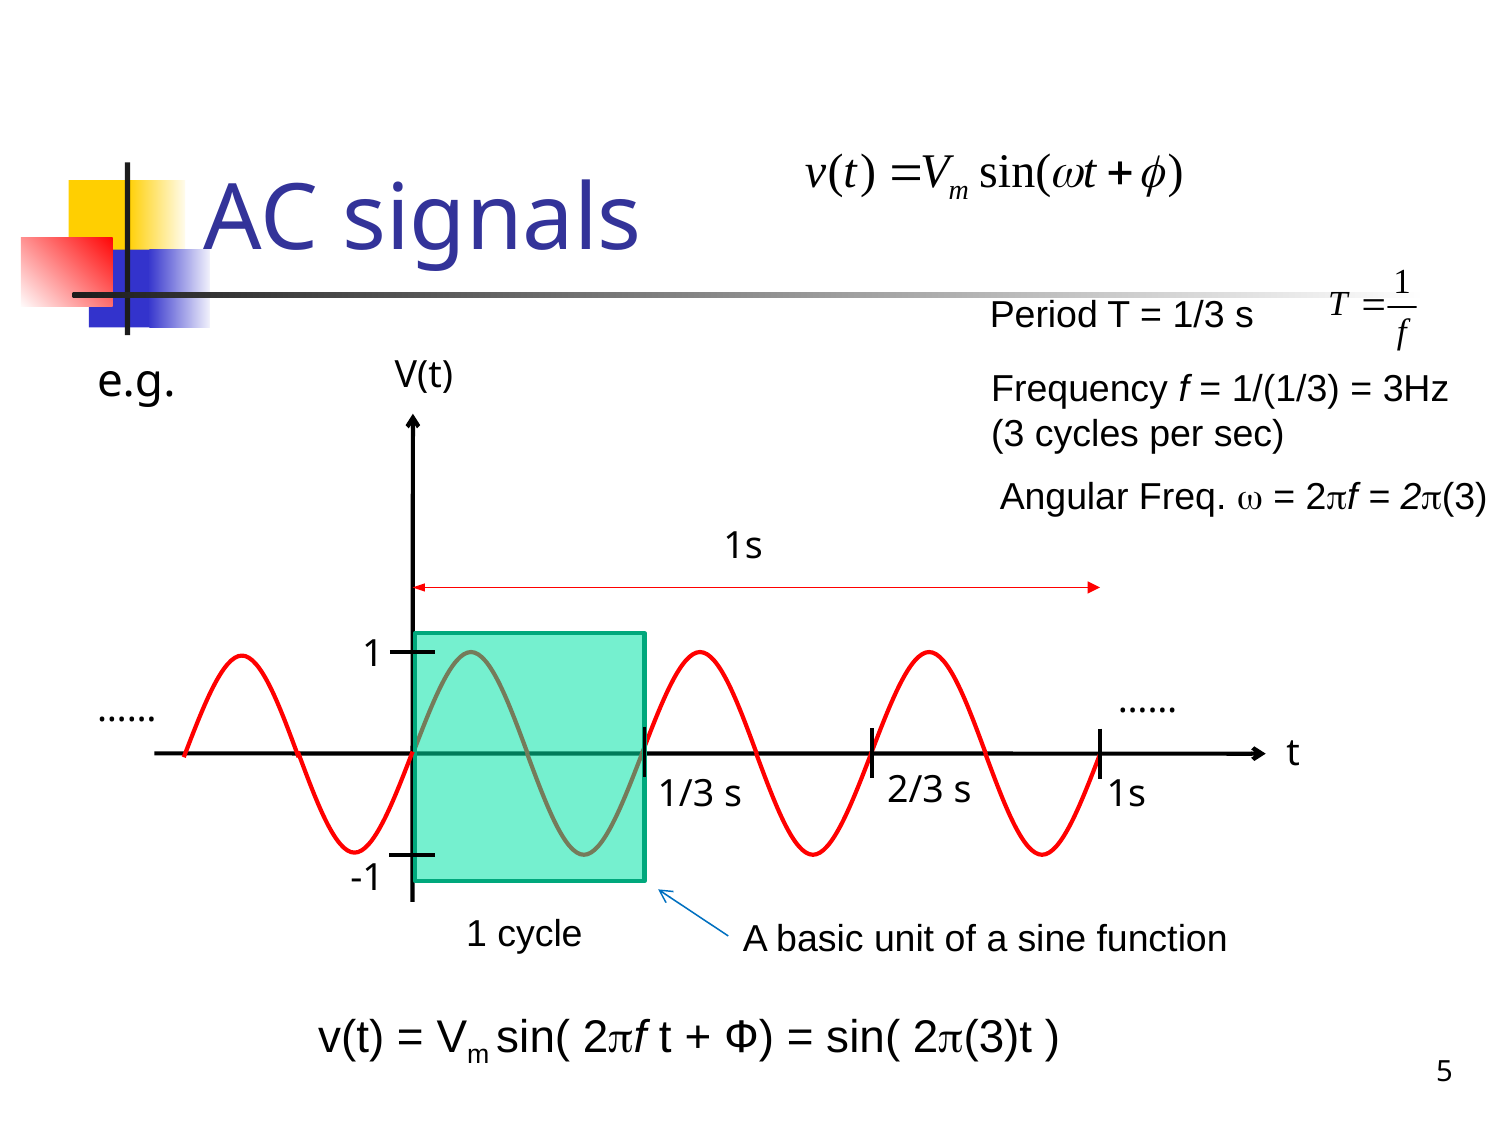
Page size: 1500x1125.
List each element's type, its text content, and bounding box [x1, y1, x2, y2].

text_box A basic unit of a sine function [728, 910, 1266, 966]
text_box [1324, 259, 1425, 357]
title AC signals [188, 35, 1468, 275]
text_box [153, 342, 1411, 902]
text_box …… [82, 676, 148, 736]
text_box Frequency f = 1/(1/3) = 3Hz (3 cycles per sec) [1415, 356, 1500, 462]
text_box Angular Freq. w = 2pf = 2p(3) [1415, 464, 1500, 525]
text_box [657, 889, 729, 937]
text_box 1 cycle [451, 910, 626, 962]
text_box v(t) = Vm sin( 2pf t + Ф) = sin( 2p(3)t ) [303, 999, 1132, 1077]
text_box Period T = 1/3 s [974, 282, 1278, 341]
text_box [798, 138, 1192, 212]
slide_number 5 [1155, 1024, 1468, 1100]
text_box e.g. [82, 343, 151, 413]
